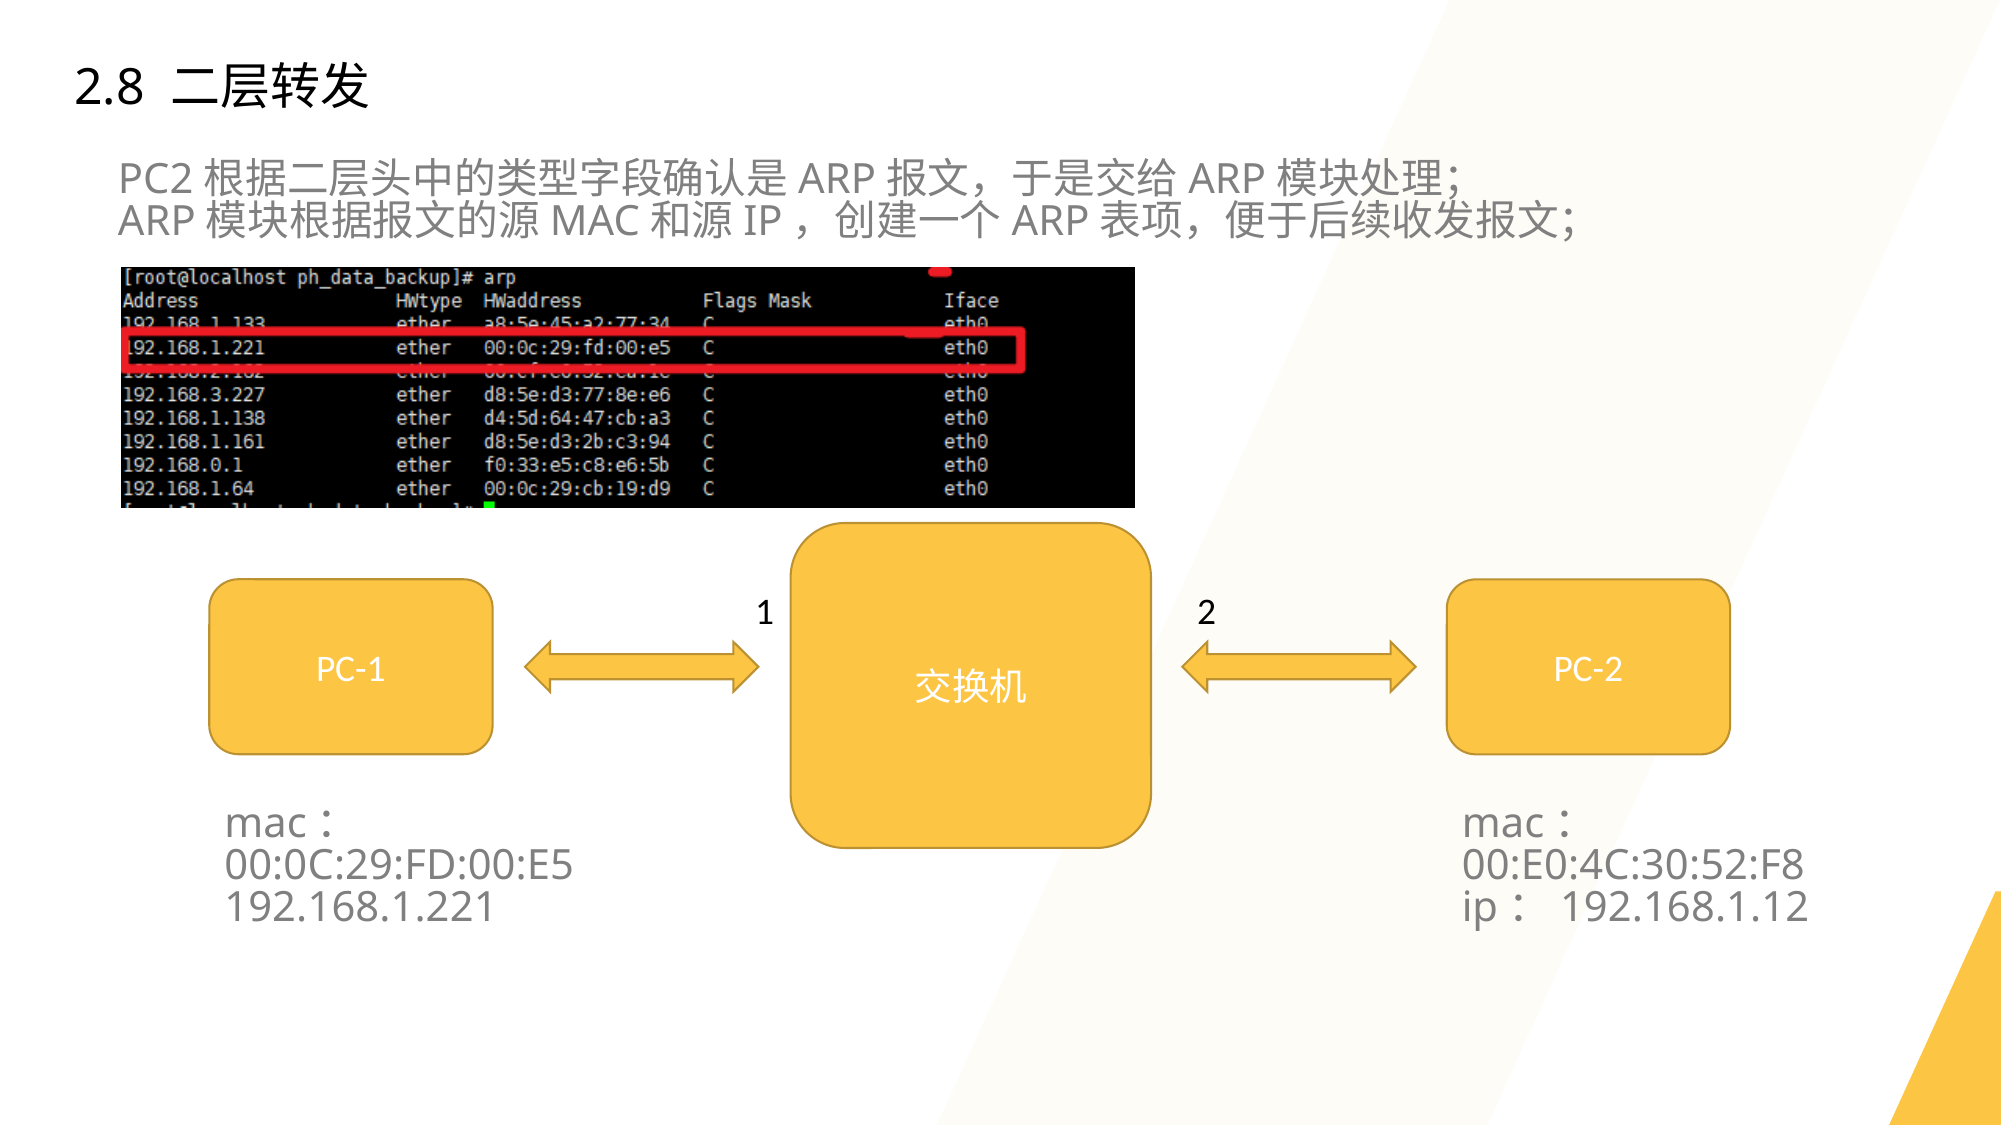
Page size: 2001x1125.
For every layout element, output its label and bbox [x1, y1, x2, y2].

text_box [59, 0, 2000, 1125]
picture [121, 267, 1135, 508]
